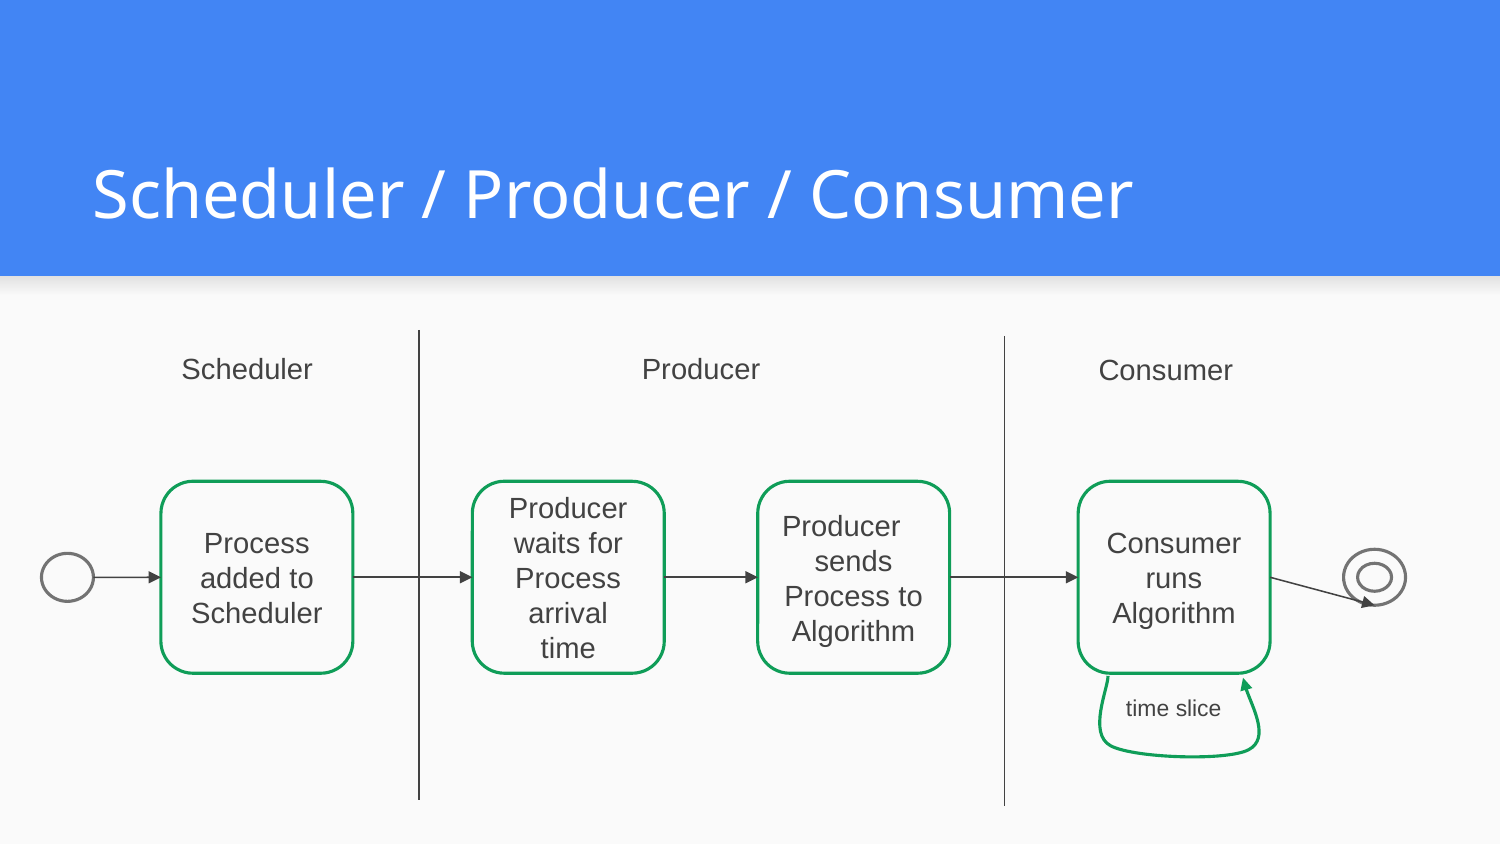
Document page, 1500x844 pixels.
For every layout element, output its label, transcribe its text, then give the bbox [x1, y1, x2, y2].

title Scheduler / Producer / Consumer [77, 121, 1427, 248]
text_box Producer waits for Process arrival time [472, 481, 665, 674]
text_box [1343, 549, 1406, 606]
text_box [1099, 706, 1260, 757]
text_box time slice [1086, 681, 1261, 706]
text_box Consumer [1083, 335, 1258, 412]
text_box Producer [626, 335, 783, 412]
text_box [1107, 675, 1246, 681]
text_box Producer sends Process to Algorithm [757, 481, 950, 674]
text_box Consumer runs Algorithm [1078, 481, 1271, 674]
text_box [41, 553, 94, 602]
text_box Scheduler [166, 335, 341, 412]
text_box Process added to Scheduler [160, 481, 353, 674]
